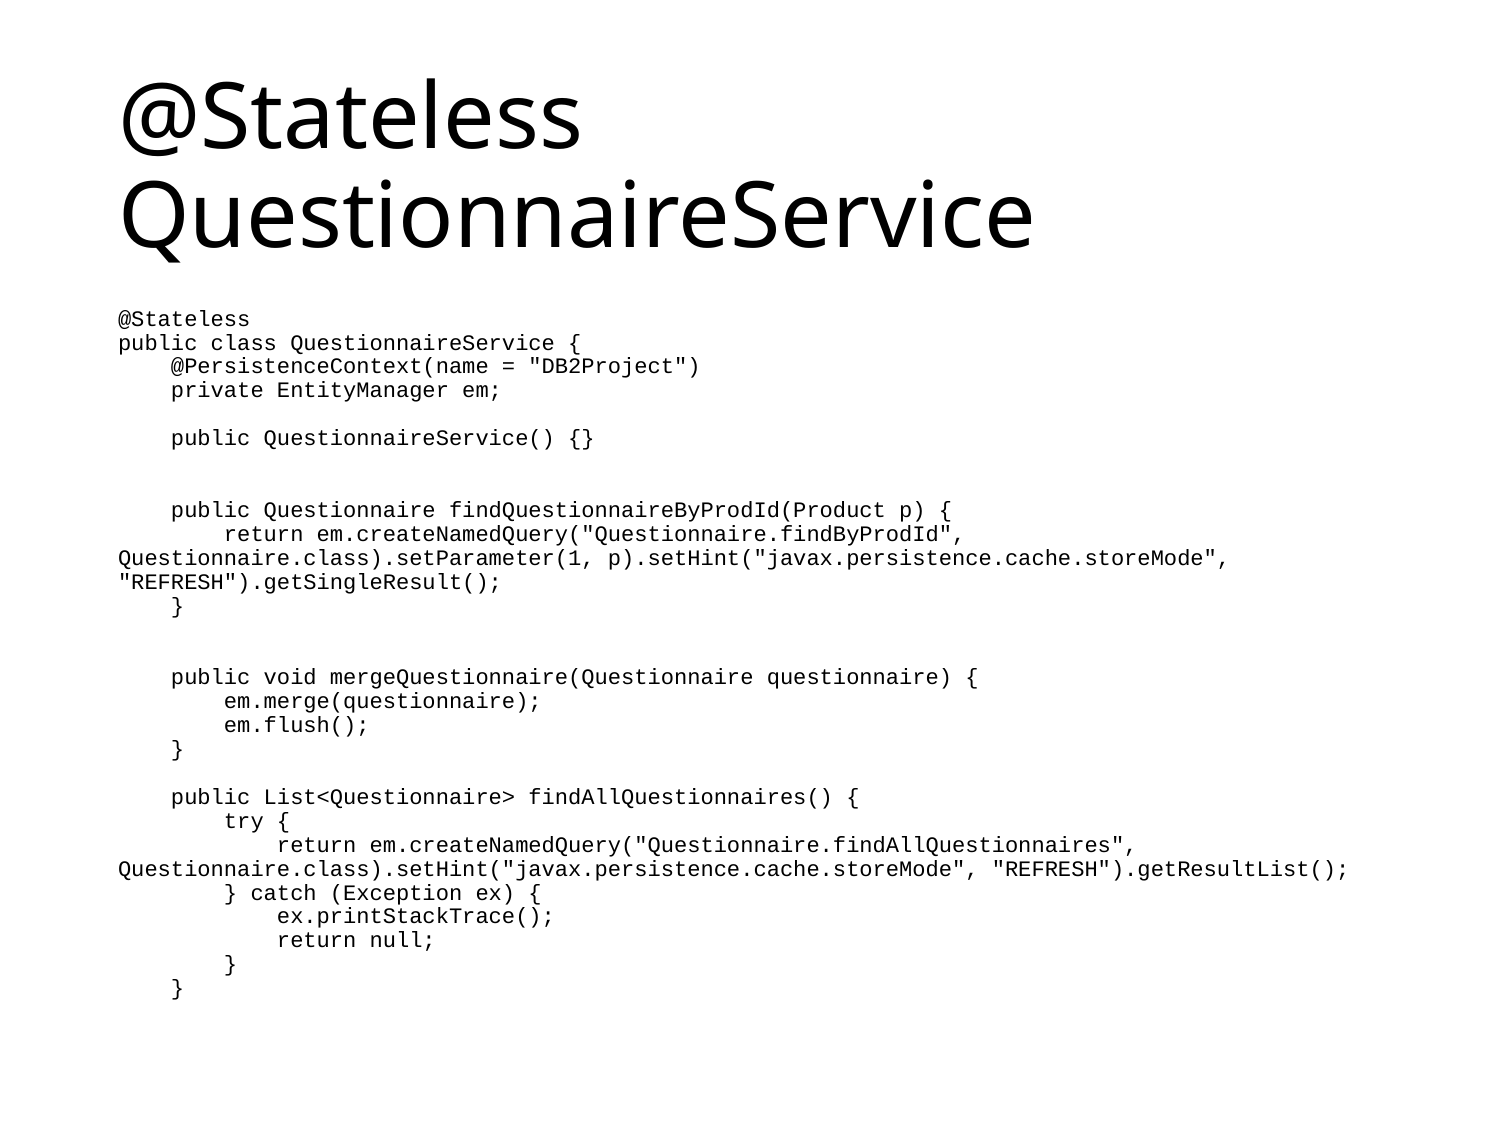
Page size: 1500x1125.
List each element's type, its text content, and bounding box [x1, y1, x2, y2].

title @Stateless QuestionnaireService [103, 59, 1397, 278]
list @Stateless public class QuestionnaireService { @PersistenceContext(name = "DB2Project") private EntityManager em; public QuestionnaireService() {} public Questionnaire findQuestionnaireByProdId(Product p) { return em.createNamedQuery("Questionnaire.findByProdId", Questionnaire.class).setParameter(1, p).setHint("javax.persistence.cache.storeMode", "REFRESH").getSingleResult(); } public void mergeQuestionnaire(Questionnaire questionnaire) { em.merge(questionnaire); em.flush(); } public List<Questionnaire> findAllQuestionnaires() { try { return em.createNamedQuery("Questionnaire.findAllQuestionnaires", Questionnaire.class).setHint("javax.persistence.cache.storeMode", "REFRESH").getResultList(); } catch (Exception ex) { ex.printStackTrace(); return null; } } [103, 299, 1397, 1014]
